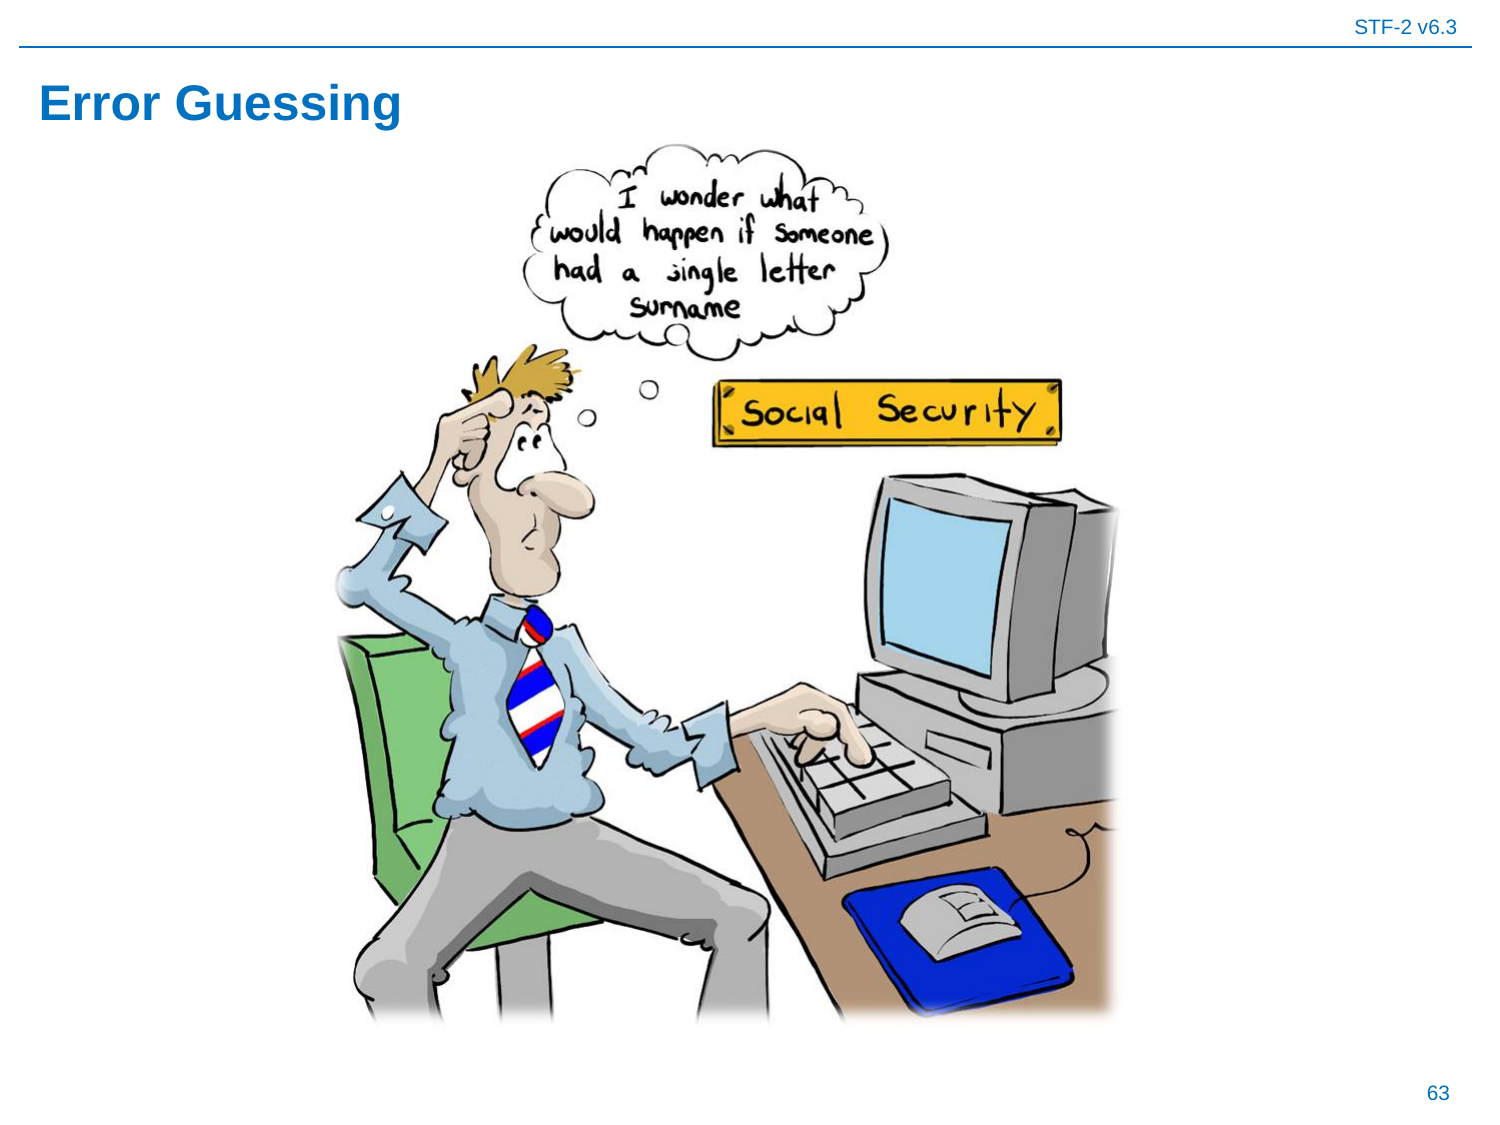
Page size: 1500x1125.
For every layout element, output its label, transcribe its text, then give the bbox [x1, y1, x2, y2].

picture [326, 130, 1127, 1030]
title Error Guessing [23, 59, 1465, 142]
